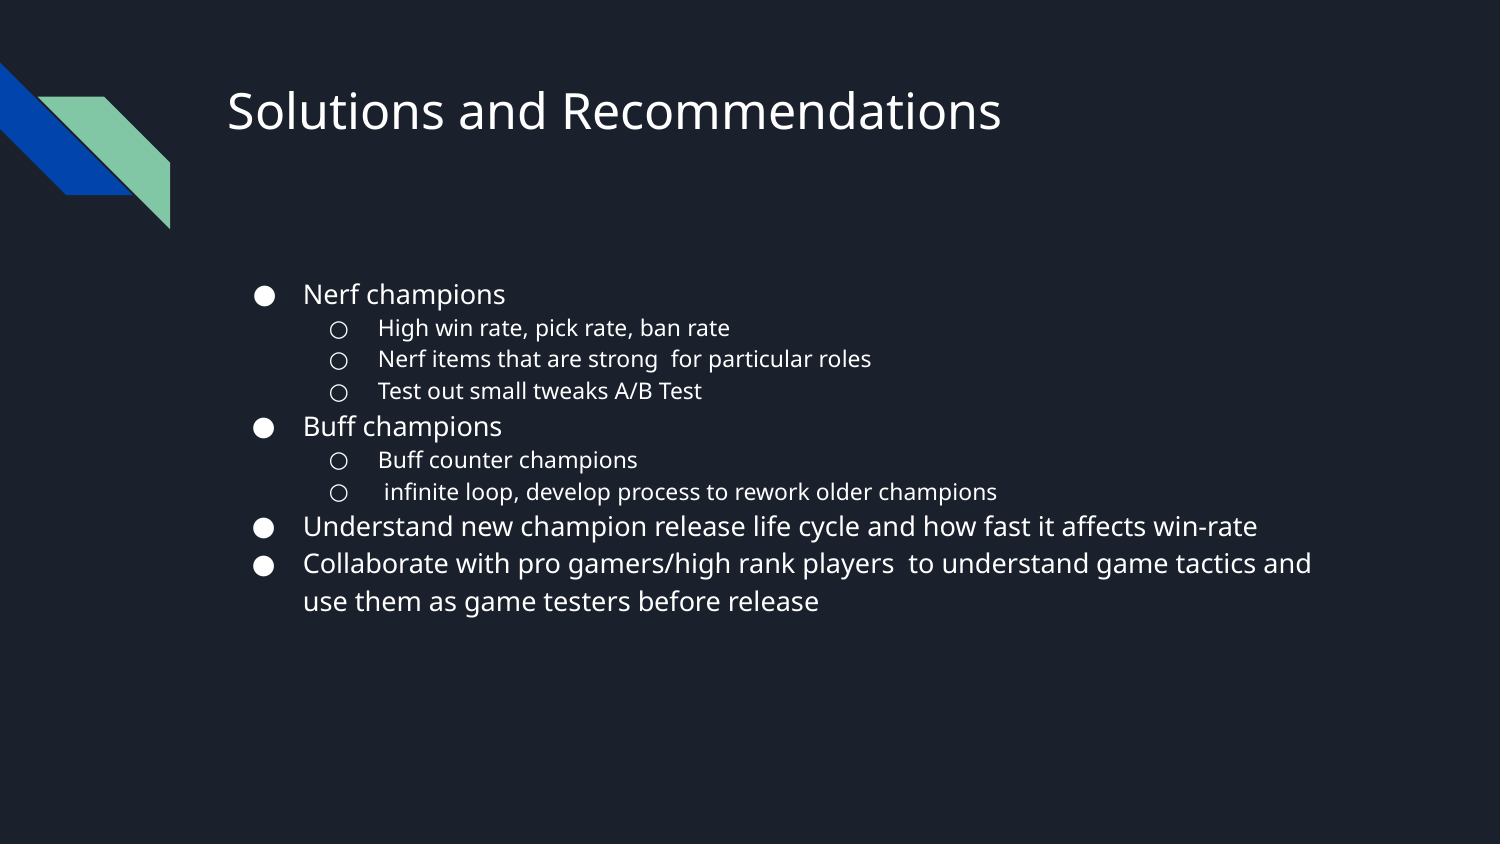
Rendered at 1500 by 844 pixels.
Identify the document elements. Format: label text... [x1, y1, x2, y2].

title Solutions and Recommendations [212, 64, 1368, 215]
list Nerf champions High win rate, pick rate, ban rate Nerf items that are strong for particular roles Test out small tweaks A/B Test Buff champions Buff counter champions infinite loop, develop process to rework older champions Understand new champion release life cycle and how fast it affects win-rate Collaborate with pro gamers/high rank players to understand game tactics and use them as game testers before release [212, 257, 1368, 735]
